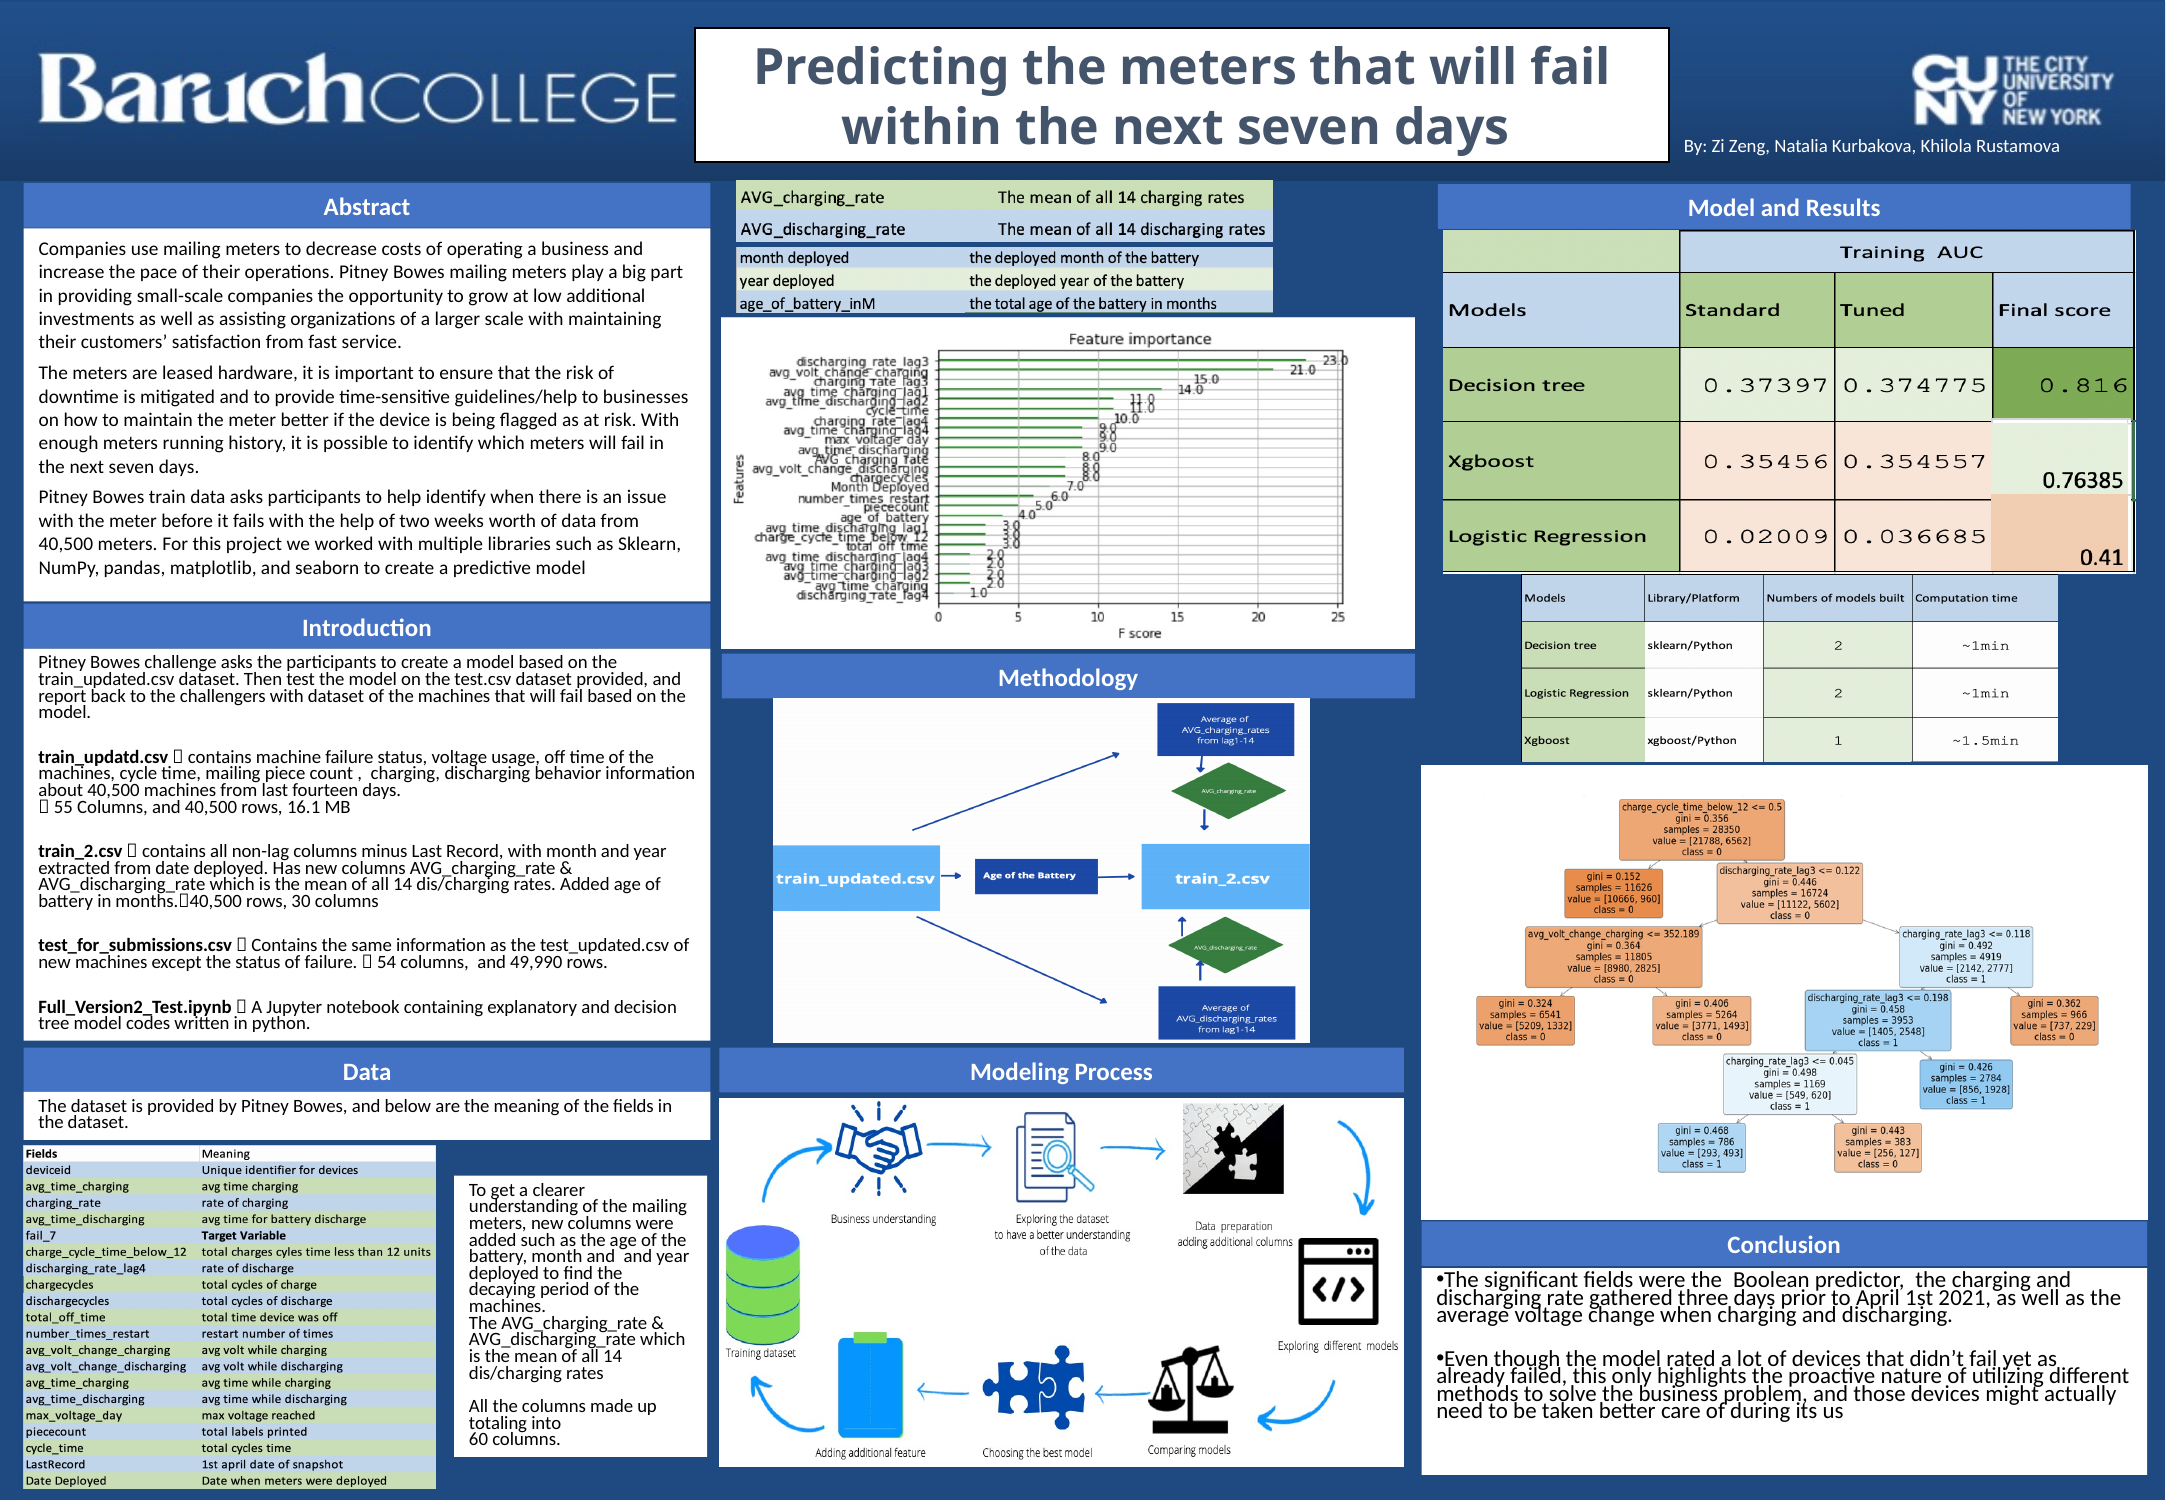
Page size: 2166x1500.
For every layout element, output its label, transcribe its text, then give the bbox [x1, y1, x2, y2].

picture [721, 317, 1415, 649]
text_box To get a clearer understanding of the mailing meters, new columns were added such as the age of the battery, month and and year deployed to find the decaying period of the machines. The AVG_charging_rate & AVG_discharging_rate which is the mean of all 14 dis/charging rates All the columns made up totaling into 60 columns. [454, 1175, 708, 1457]
picture [0, 2, 2166, 242]
text_box Model and Results [1437, 184, 2131, 229]
picture [23, 1145, 436, 1489]
text_box Data [23, 1047, 711, 1091]
text_box Pitney Bowes challenge asks the participants to create a model based on the train_updated.csv dataset. Then test the model on the test.csv dataset provided, and report back to the challengers with dataset of the machines that will fail based on the model. train_updatd.csv  contains machine failure status, voltage usage, off time of the machines, cycle time, mailing piece count , charging, discharging behavior information about 40,500 machines from last fourteen days.  55 Columns, and 40,500 rows, 16.1 MB train_2.csv  contains all non-lag columns minus Last Record, with month and year extracted from date deployed. Has new columns AVG_charging_rate & AVG_discharging_rate which is the mean of all 14 dis/charging rates. Added age of battery in months.40,500 rows, 30 columns test_for_submissions.csv  Contains the same information as the test_updated.csv of new machines except the status of failure.  54 columns, and 49,990 rows. Full_Version2_Test.ipynb  A Jupyter notebook containing explanatory and decision tree model codes written in python. [23, 648, 711, 1041]
text_box The significant fields were the Boolean predictor, the charging and discharging rate gathered three days prior to April 1st 2021, as well as the average voltage change when charging and discharging. Even though the model rated a lot of devices that didn’t fail yet as already failed, this only highlights the proactive nature of utilizing different methods to solve the business problem, and those devices might actually need to be taken better care of during its us [1421, 1268, 2148, 1475]
text_box Introduction [23, 603, 711, 648]
picture [773, 698, 1310, 1043]
picture [719, 1098, 1404, 1468]
text_box Modeling Process [719, 1047, 1404, 1093]
text_box The dataset is provided by Pitney Bowes, and below are the meaning of the fields in the dataset. [23, 1091, 711, 1140]
text_box Abstract [23, 182, 711, 228]
text_box Conclusion [1421, 1221, 2148, 1266]
text_box By: Zi Zeng, Natalia Kurbakova, Khilola Rustamova [1669, 181, 2154, 186]
picture [1421, 765, 2148, 1220]
text_box Methodology [721, 653, 1415, 699]
picture [736, 247, 1273, 313]
picture [1443, 230, 2136, 762]
subtitle Companies use mailing meters to decrease costs of operating a business and increase the pace of their operations. Pitney Bowes mailing meters play a big part in providing small-scale companies the opportunity to grow at low additional investments as well as assisting organizations of a larger scale with maintaining their customers’ satisfaction from fast service. The meters are leased hardware, it is important to ensure that the risk of downtime is mitigated and to provide time-sensitive guidelines/help to businesses on how to maintain the meter better if the device is being flagged as at risk. With enough meters running history, it is possible to identify which meters will fail in the next seven days. Pitney Bowes train data asks participants to help identify when there is an issue with the meter before it fails with the help of two weeks worth of data from 40,500 meters. For this project we worked with multiple libraries such as Sklearn, NumPy, pandas, matplotlib, and seaborn to create a predictive model [23, 228, 711, 602]
